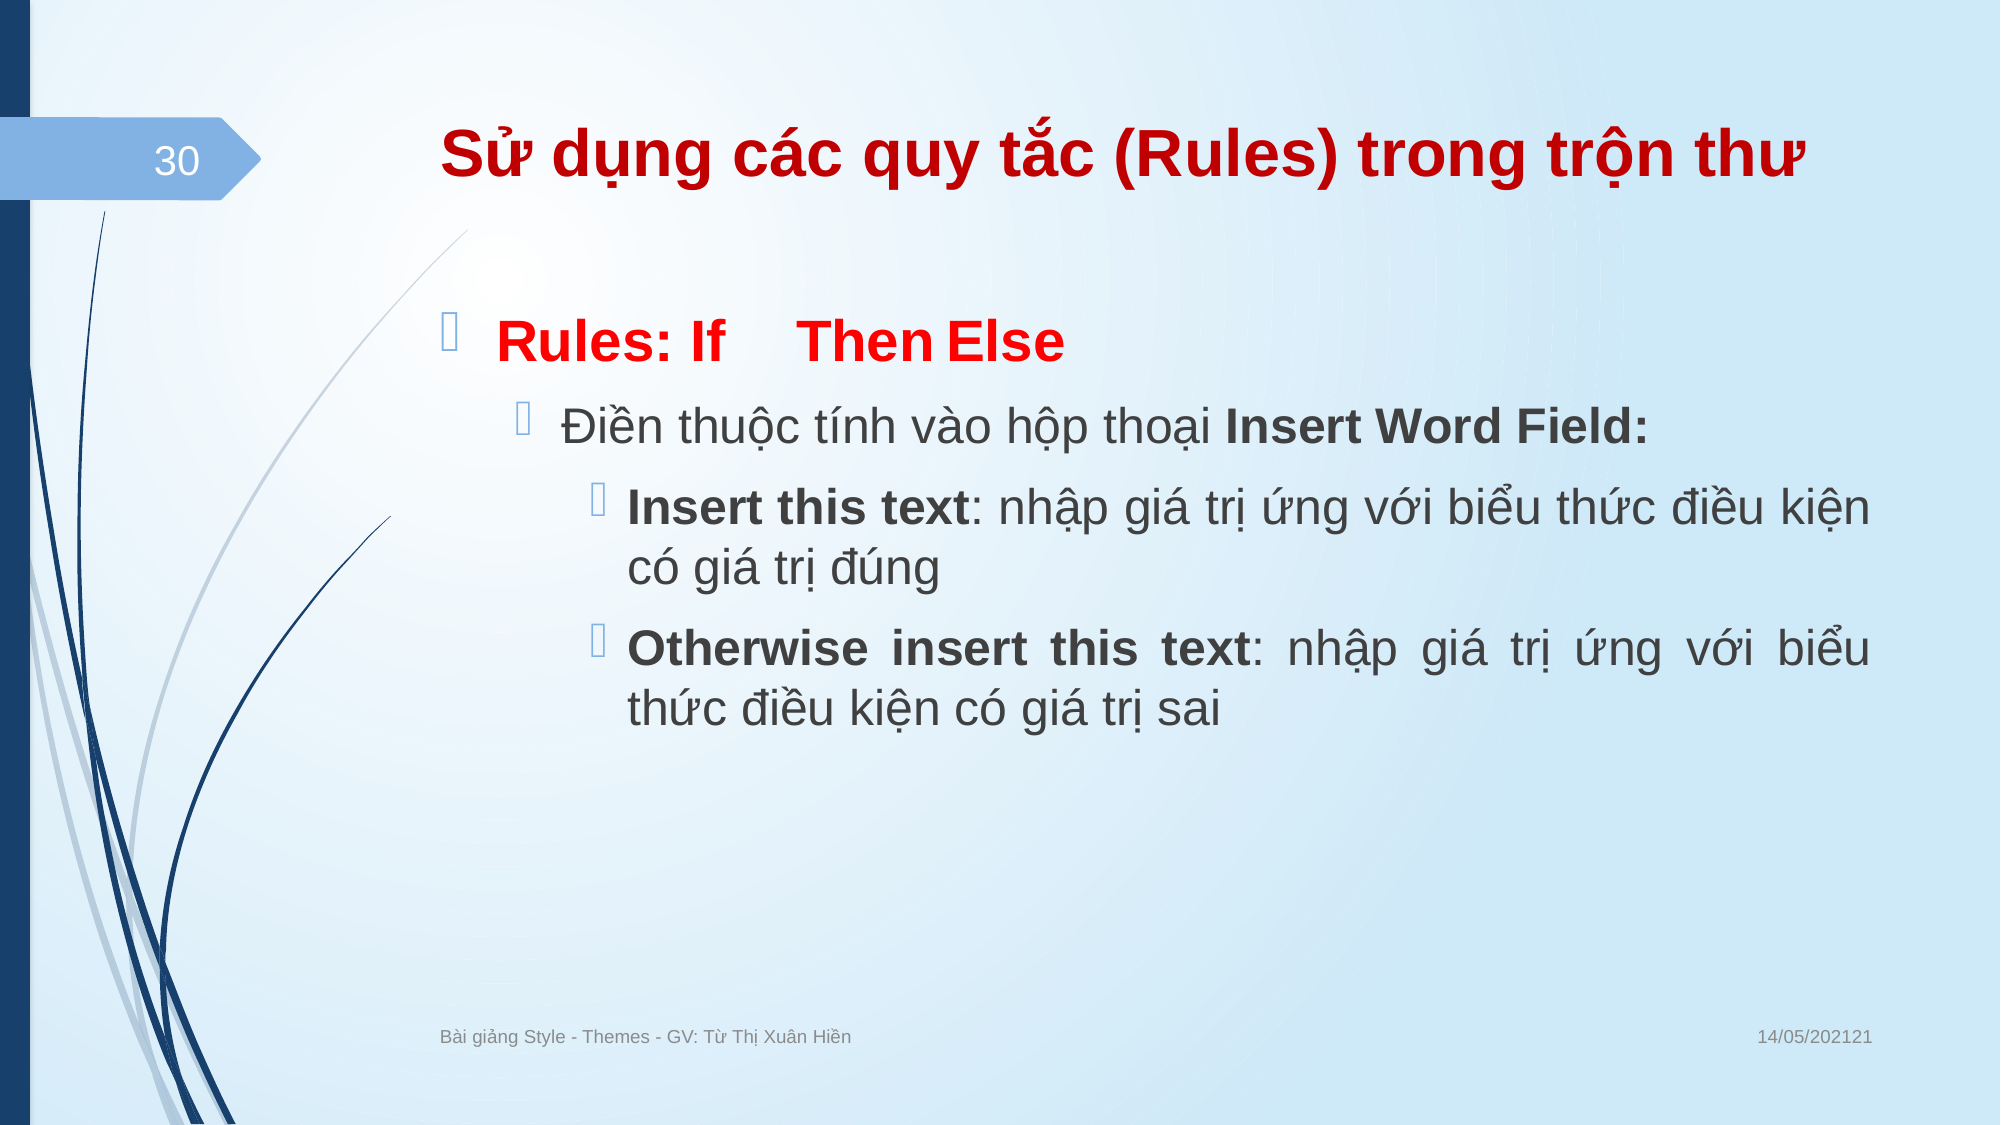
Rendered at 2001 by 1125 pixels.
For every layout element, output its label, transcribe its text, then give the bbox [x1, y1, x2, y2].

slide_number 30 [87, 129, 216, 190]
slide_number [1699, 1005, 1888, 1067]
footer Bài giảng Style - Themes - GV: Từ Thị Xuân Hiền [424, 1006, 1675, 1067]
title Sử dụng các quy tắc (Rules) trong trộn thư [425, 102, 1888, 261]
list Rules: If Then Else Điền thuộc tính vào hộp thoại Insert Word Field: Insert this text: nhập giá trị ứng với biểu thức điều kiện có giá trị đúng Otherwise insert this text: nhập giá trị ứng với biểu thức điều kiện có giá trị sai [424, 295, 1888, 970]
